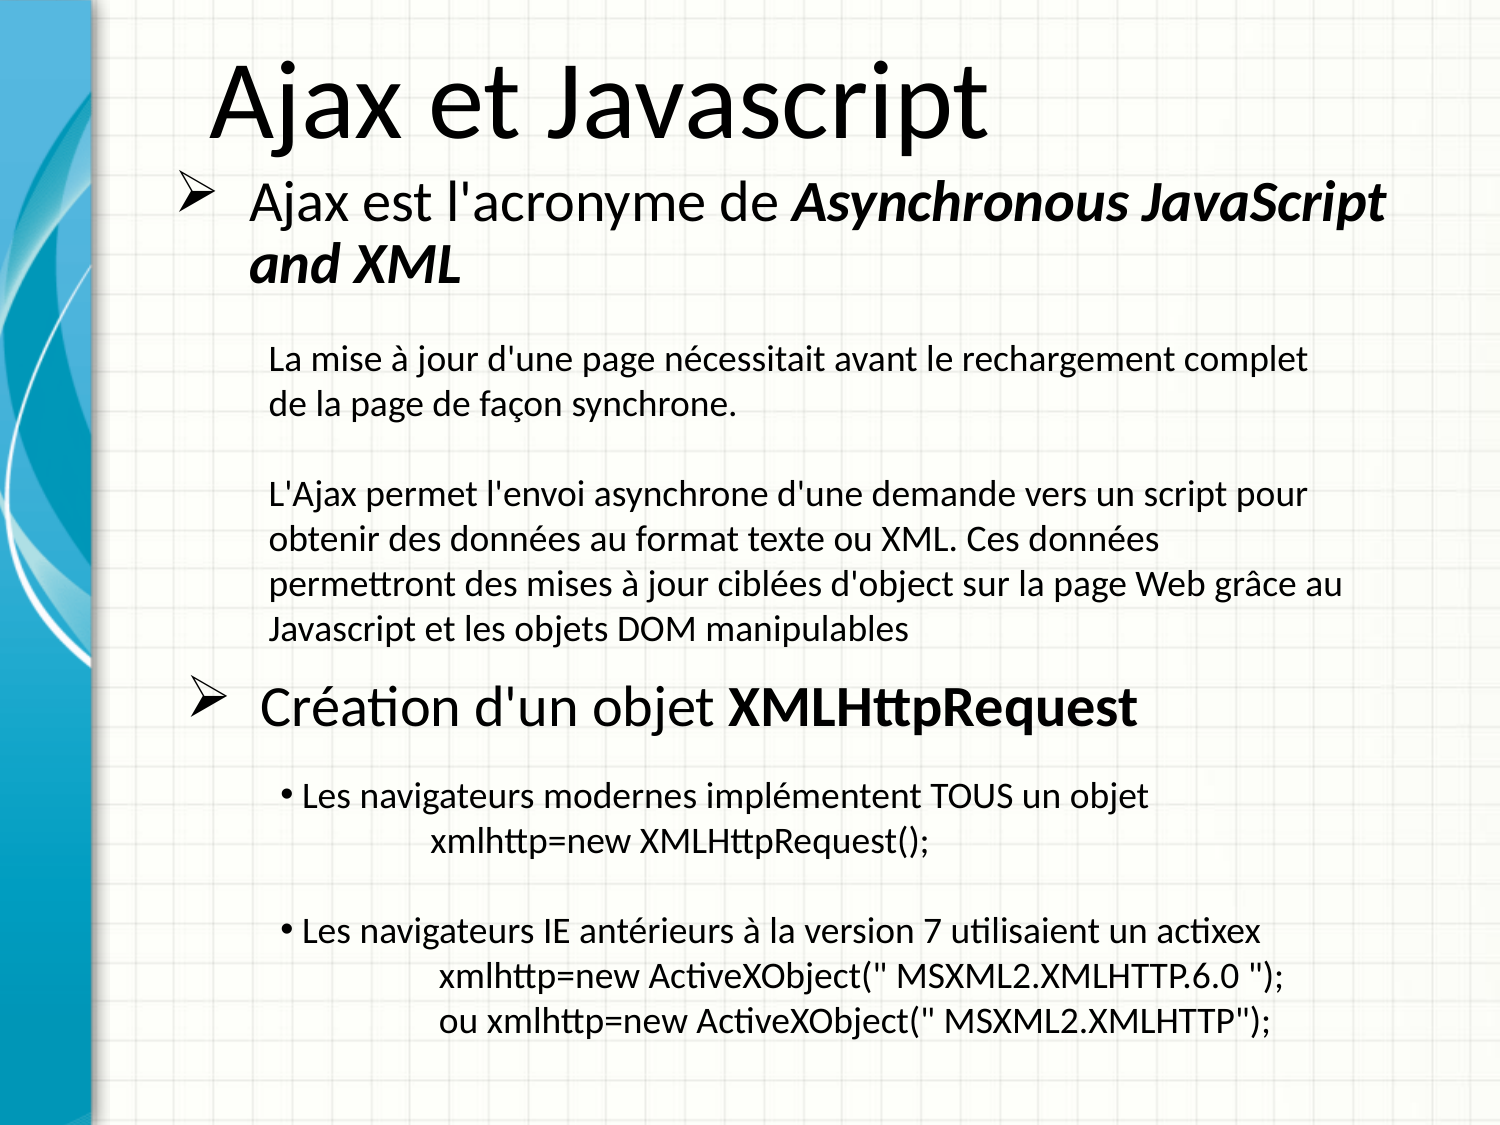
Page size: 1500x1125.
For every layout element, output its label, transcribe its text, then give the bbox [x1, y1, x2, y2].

picture [0, 0, 1500, 1125]
text_box [243, 298, 1472, 385]
text_box Ajax est l'acronyme de Asynchronous JavaScript and XML [159, 163, 1435, 304]
text_box Les navigateurs modernes implémentent TOUS un objet xmlhttp=new XMLHttpRequest(); Les navigateurs IE antérieurs à la version 7 utilisaient un actixex xmlhttp=new ActiveXObject(" MSXML2.XMLHTTP.6.0 "); ou xmlhttp=new ActiveXObject(" MSXML2.XMLHTTP"); [265, 763, 1376, 1093]
text_box Création d'un objet XMLHttpRequest [171, 668, 1447, 747]
text_box Ajax et Javascript [194, 19, 1483, 169]
text_box La mise à jour d'une page nécessitait avant le rechargement complet de la page de façon synchrone. L'Ajax permet l'envoi asynchrone d'une demande vers un script pour obtenir des données au format texte ou XML. Ces données permettront des mises à jour ciblées d'object sur la page Web grâce au Javascript et les objets DOM manipulables [253, 326, 1365, 656]
